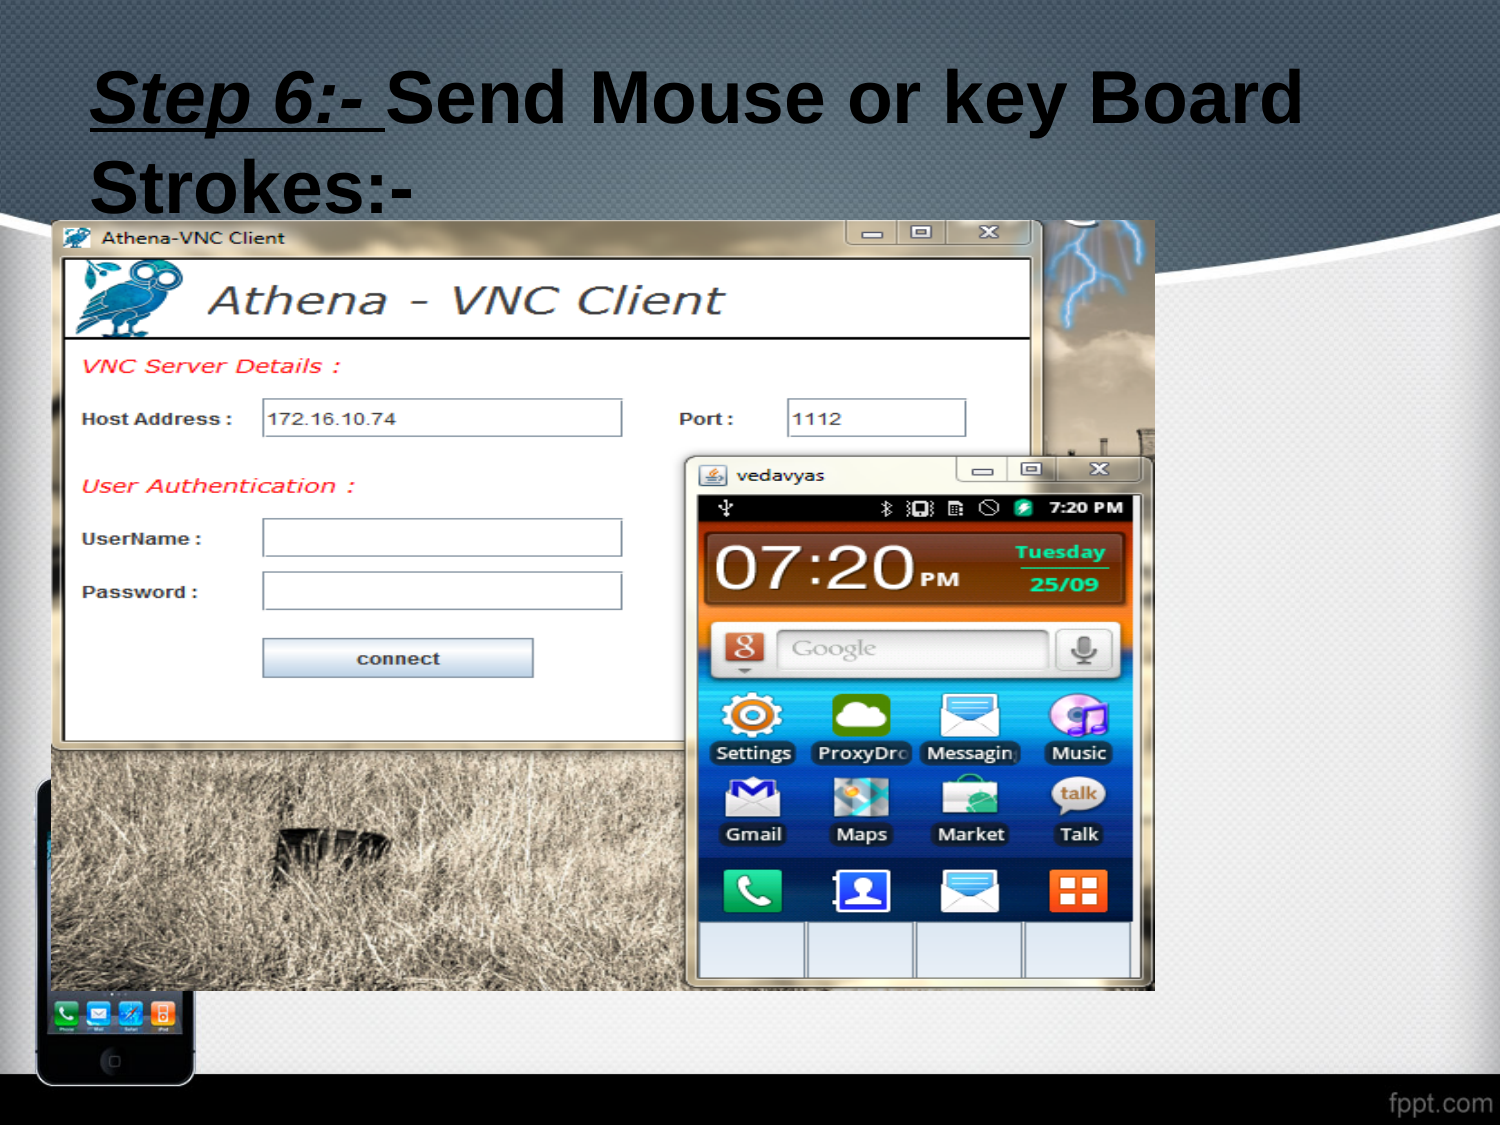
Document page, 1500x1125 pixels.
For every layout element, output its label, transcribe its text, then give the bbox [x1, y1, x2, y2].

picture [0, 0, 1500, 1125]
title Step 6:- Send Mouse or key Board Strokes:- [75, 41, 1425, 237]
